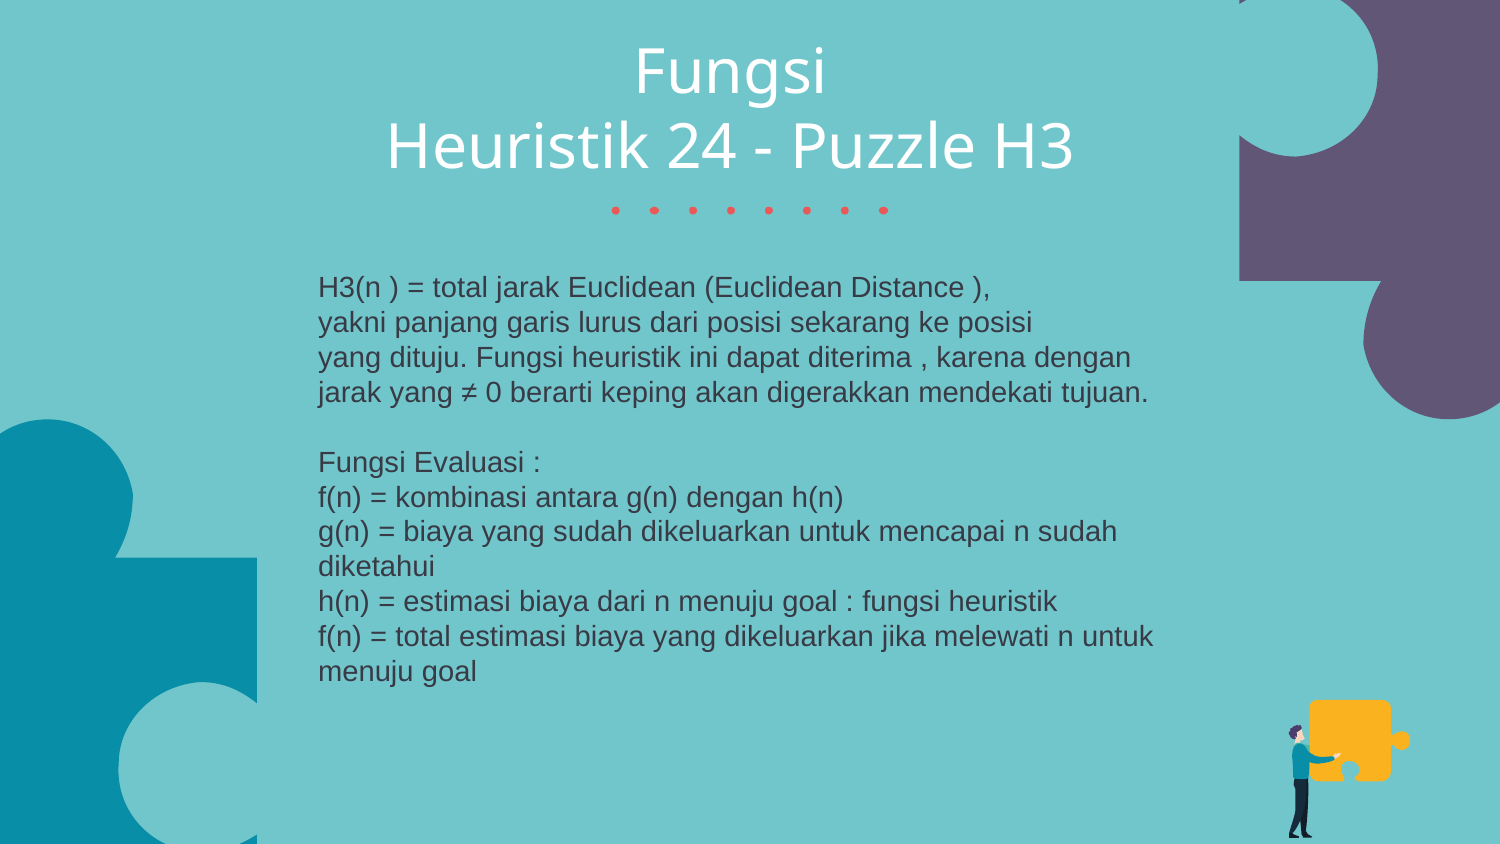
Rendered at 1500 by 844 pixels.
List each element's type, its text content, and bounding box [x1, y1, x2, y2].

text_box H3(n ) = total jarak Euclidean (Euclidean Distance ), yakni panjang garis lurus dari posisi sekarang ke posisi yang dituju. Fungsi heuristik ini dapat diterima , karena dengan jarak yang ≠ 0 berarti keping akan digerakkan mendekati tujuan. Fungsi Evaluasi : f(n) = kombinasi antara g(n) dengan h(n) g(n) = biaya yang sudah dikeluarkan untuk mencapai n sudah diketahui h(n) = estimasi biaya dari n menuju goal : fungsi heuristik f(n) = total estimasi biaya yang dikeluarkan jika melewati n untuk menuju goal [303, 260, 1198, 695]
title Fungsi Heuristik 24 - Puzzle H3 [303, 16, 1159, 143]
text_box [611, 206, 889, 215]
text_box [1287, 699, 1412, 838]
